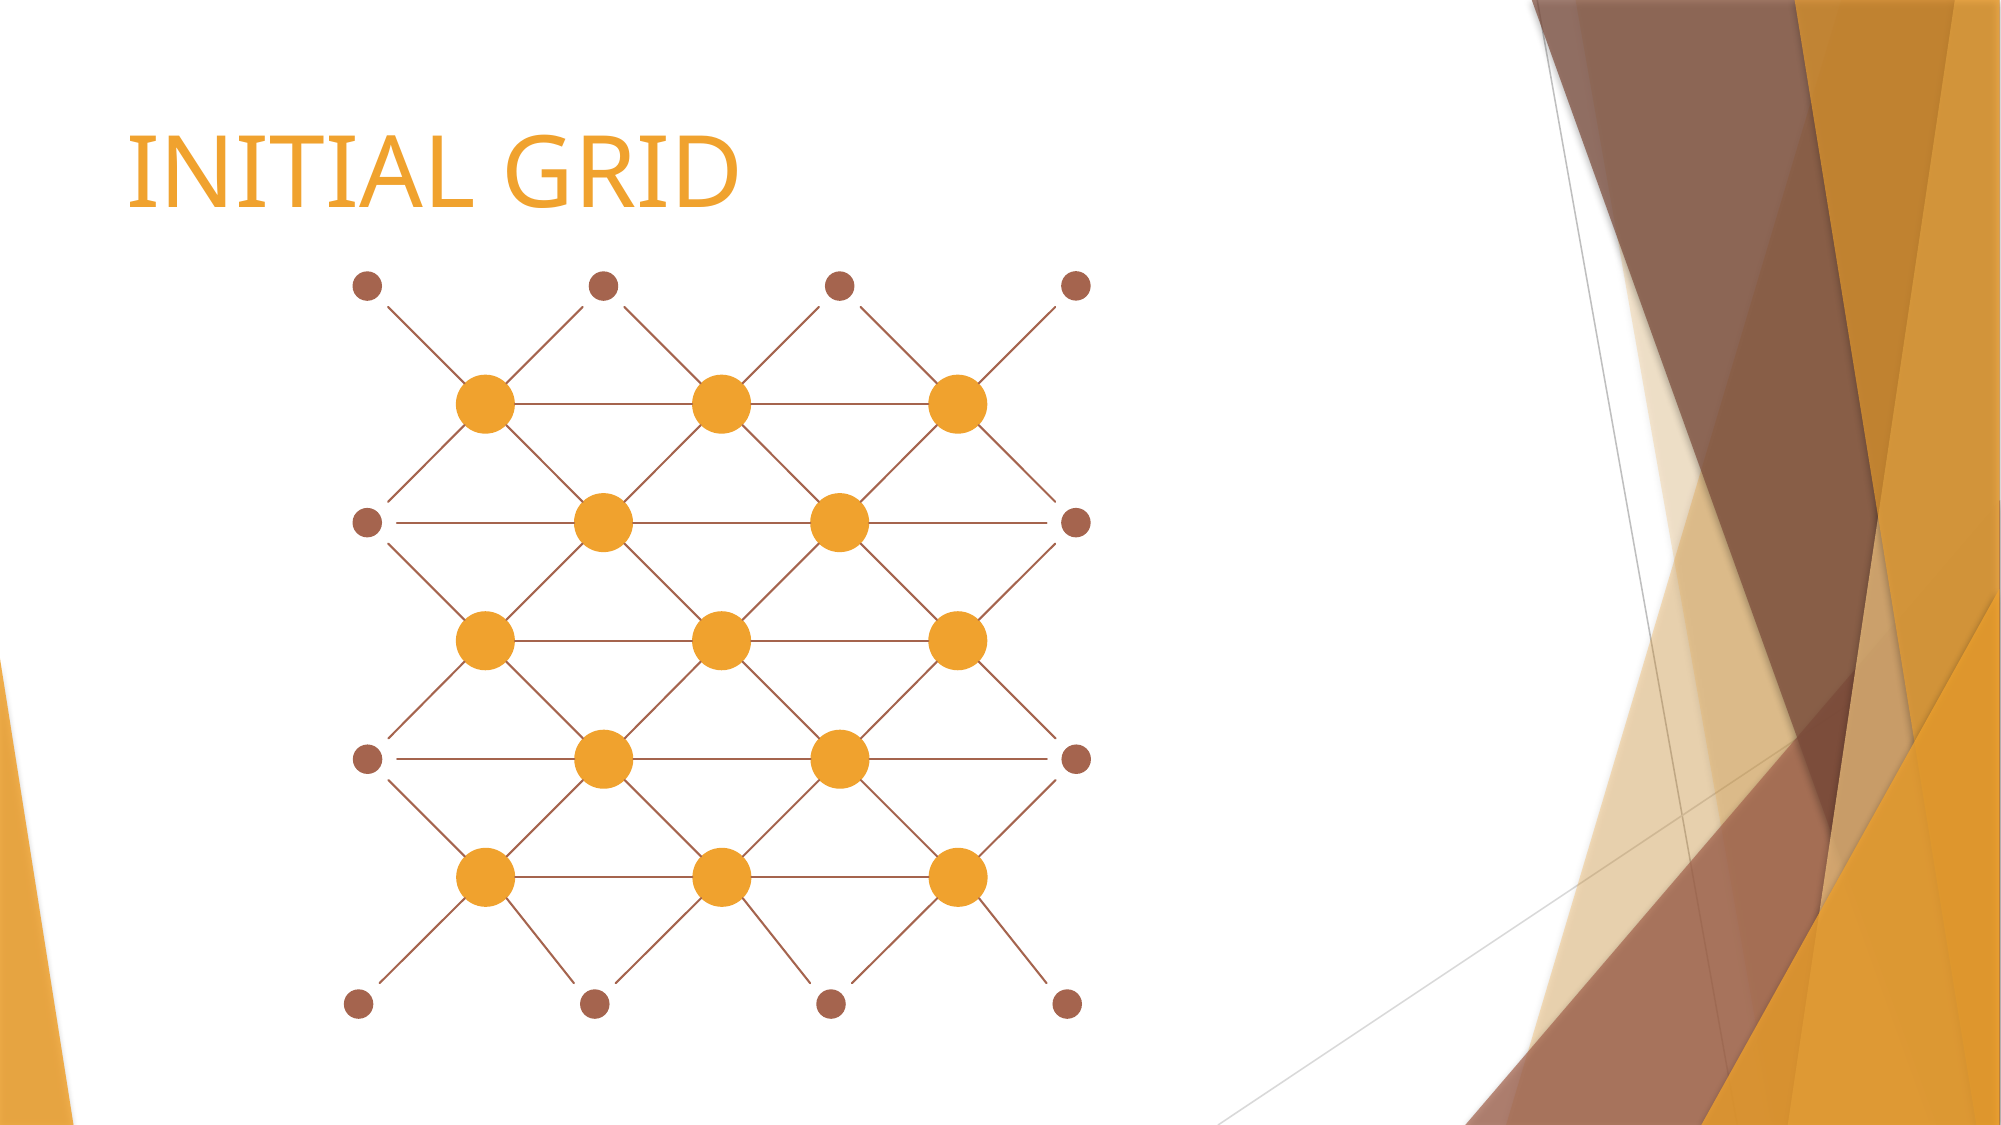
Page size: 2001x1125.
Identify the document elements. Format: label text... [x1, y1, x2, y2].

title initial grid [111, 99, 1522, 317]
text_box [328, 256, 1107, 1035]
